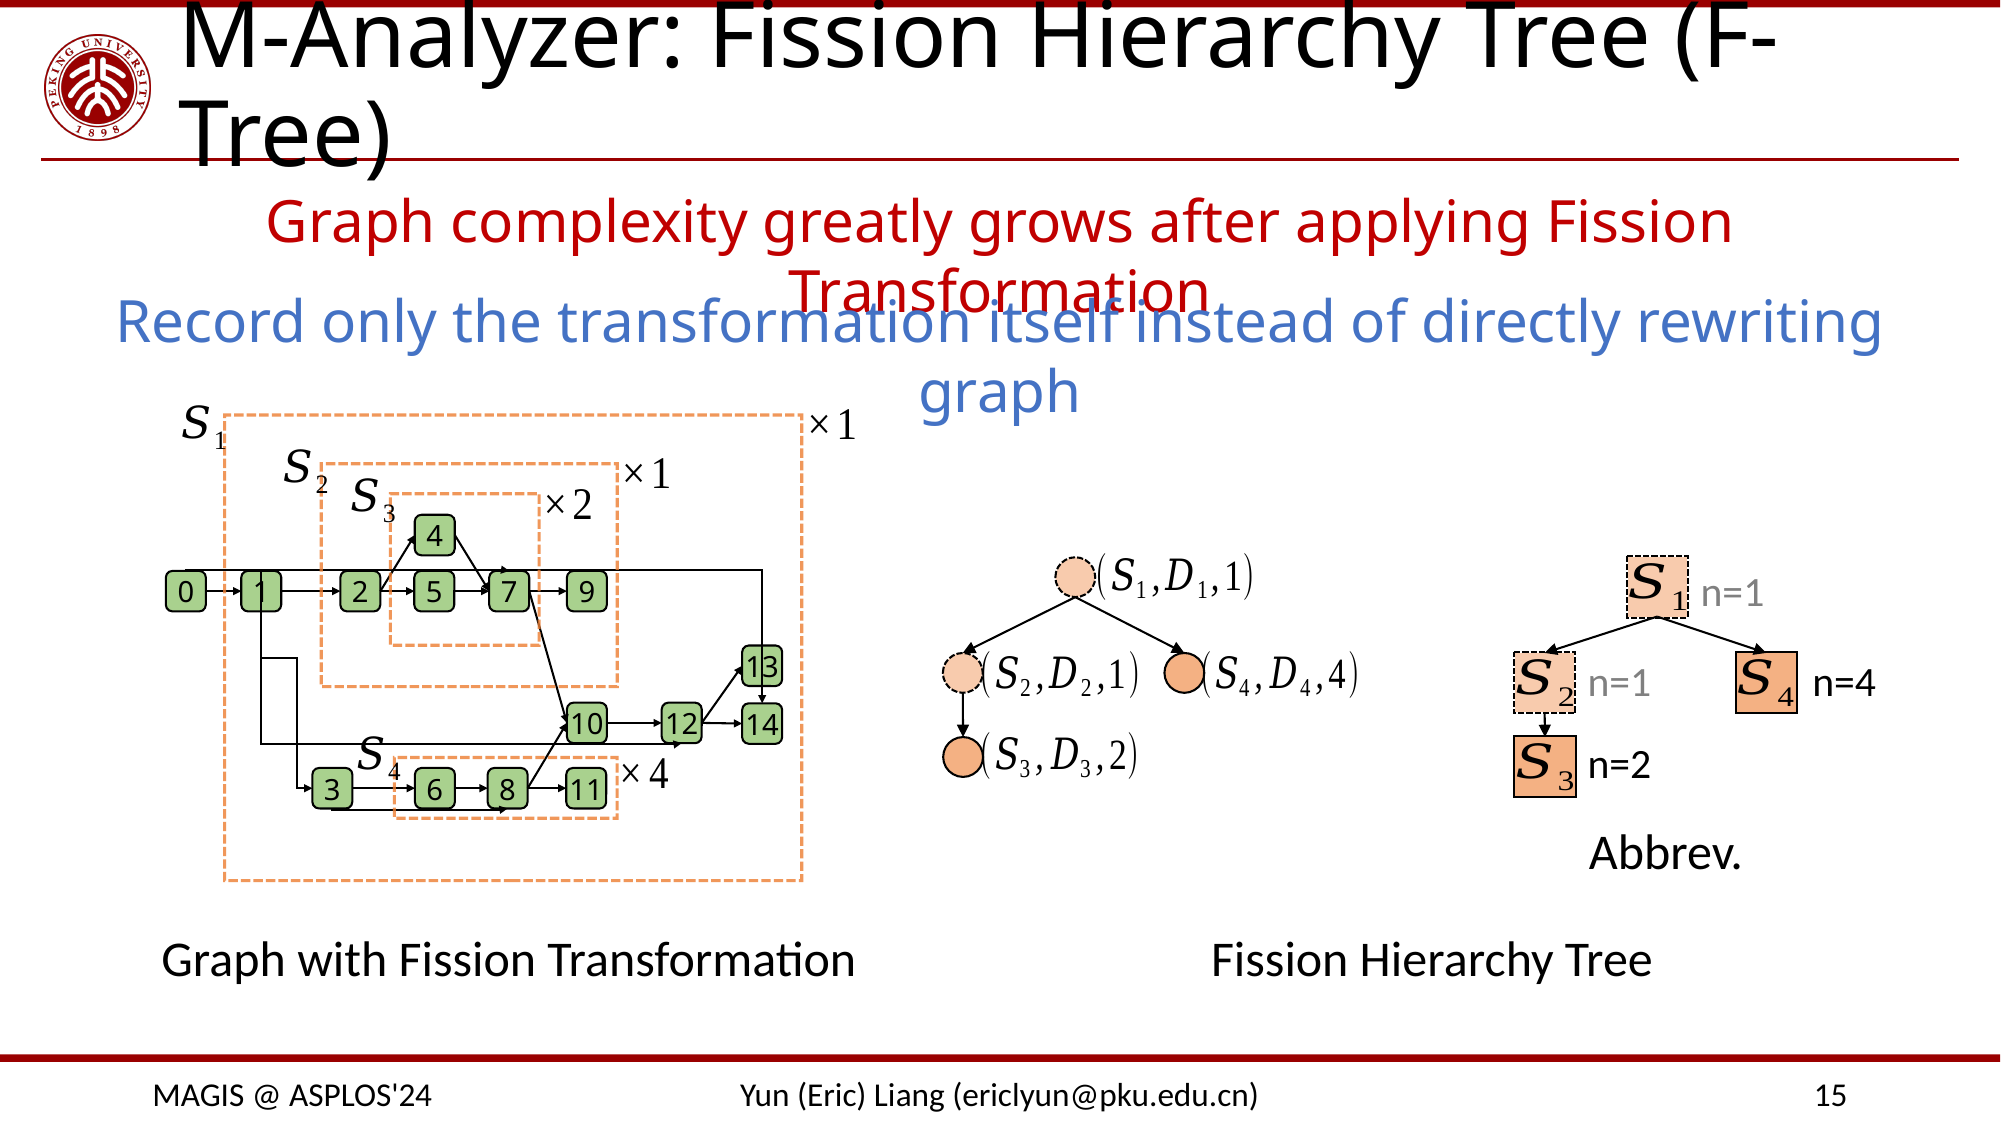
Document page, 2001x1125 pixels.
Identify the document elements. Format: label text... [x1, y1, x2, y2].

slide_number MAGIS @ ASPLOS'24 [137, 1062, 588, 1123]
footer Yun (Eric) Liang (ericlyun@pku.edu.cn) [662, 1062, 1338, 1123]
text_box [224, 432, 803, 882]
text_box Graph complexity greatly grows after applying Fission Transformation [66, 176, 1934, 332]
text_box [165, 514, 783, 809]
text_box [941, 652, 983, 694]
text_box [1514, 557, 1884, 888]
text_box Record only the transformation itself instead of directly rewriting graph [77, 276, 1923, 432]
text_box [942, 736, 983, 778]
text_box [1054, 556, 1097, 597]
text_box [1163, 652, 1204, 694]
text_box Graph with Fission Transformation [50, 919, 968, 994]
slide_number 15 [1412, 1062, 1863, 1123]
title M-Analyzer: Fission Hierarchy Tree (F-Tree) [163, 25, 1889, 151]
picture [44, 34, 151, 141]
text_box Fission Hierarchy Tree [1101, 919, 1763, 994]
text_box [1075, 597, 1185, 653]
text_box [962, 597, 1075, 653]
